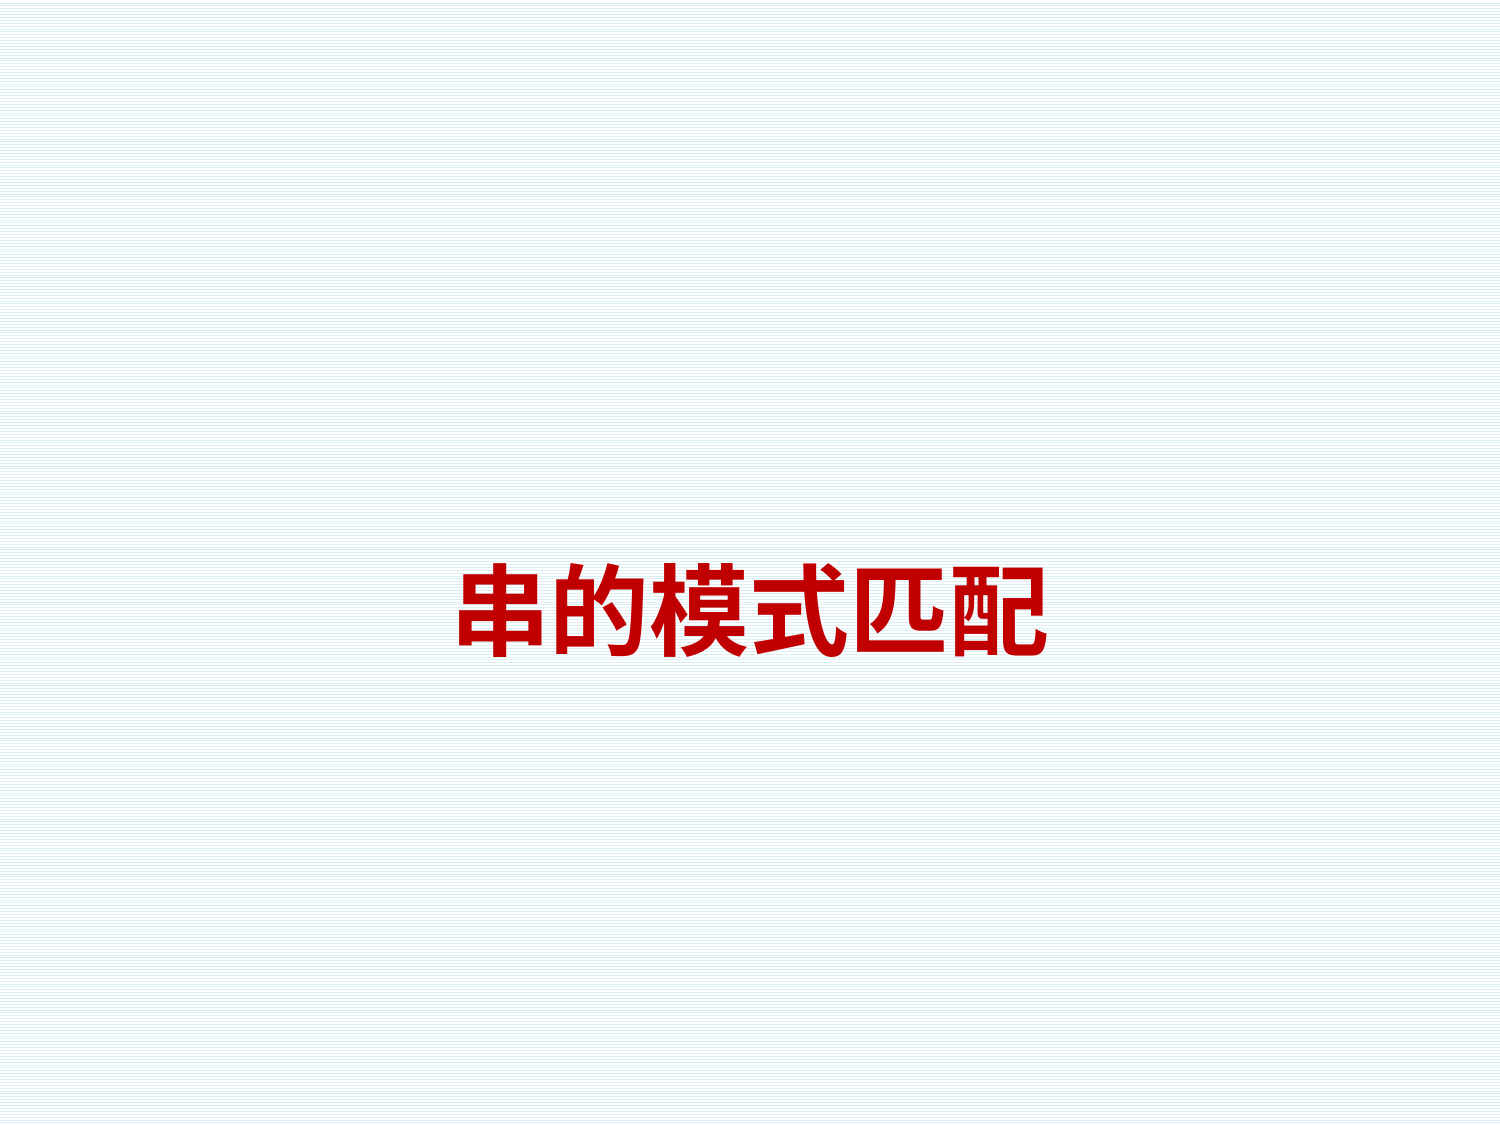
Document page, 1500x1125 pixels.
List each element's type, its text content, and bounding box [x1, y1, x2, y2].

title 串的模式匹配 [0, 481, 1500, 669]
